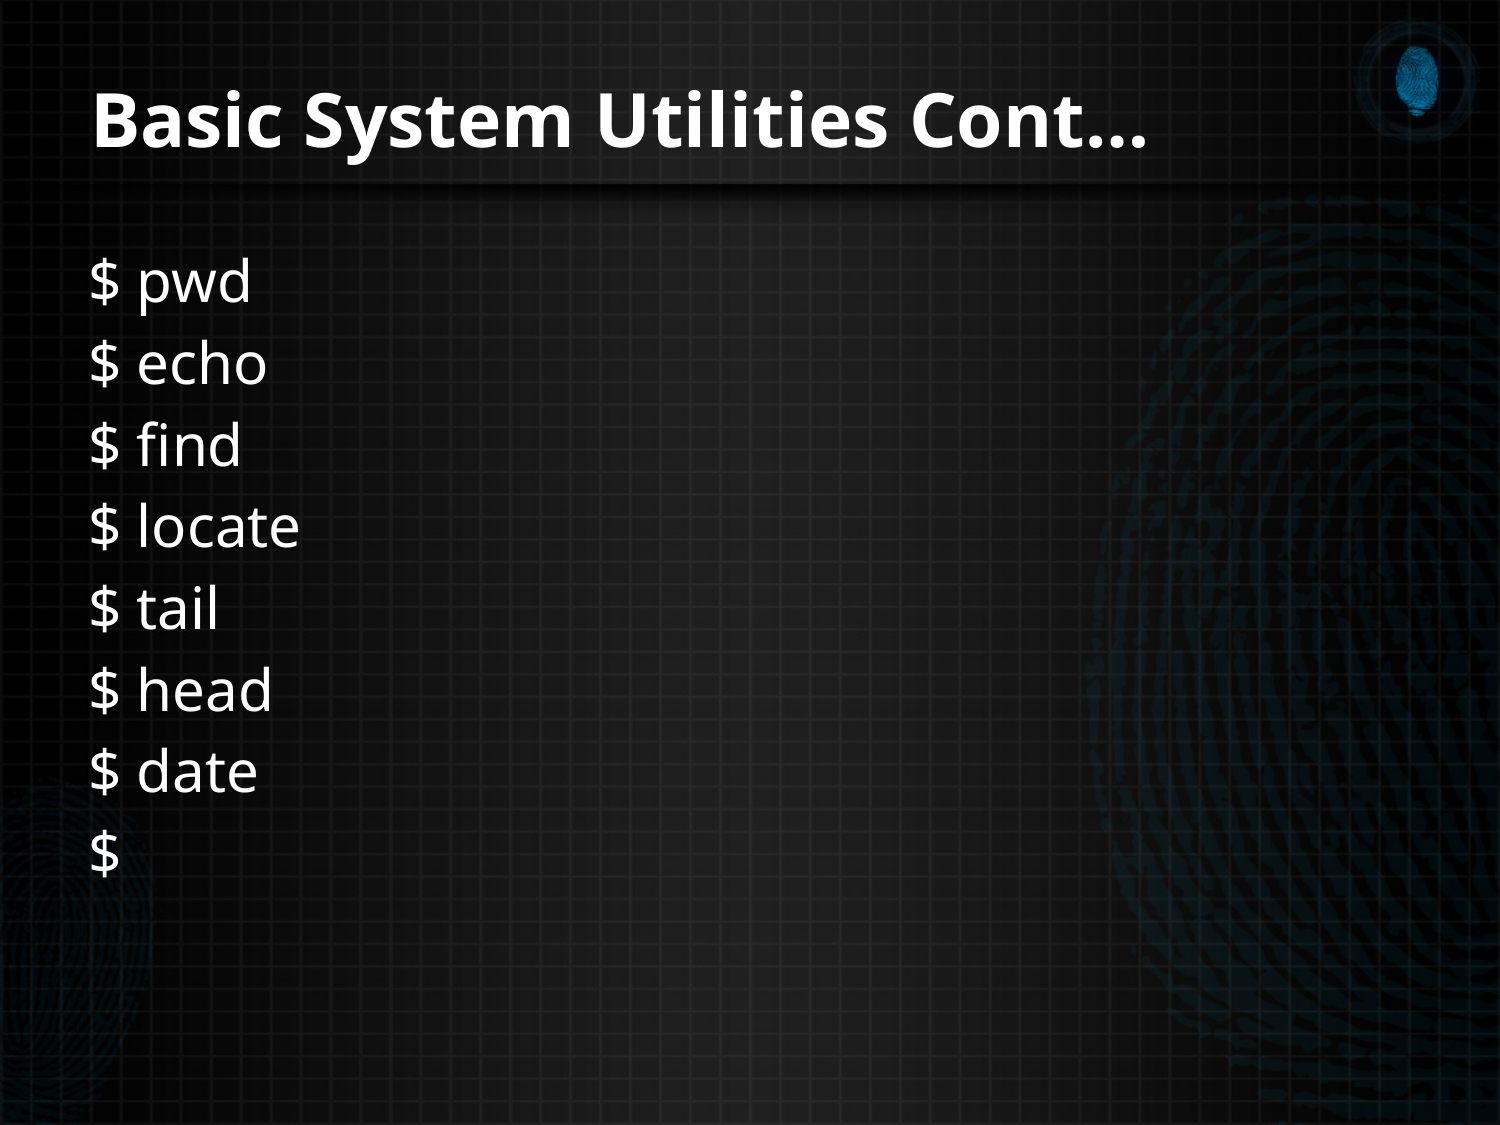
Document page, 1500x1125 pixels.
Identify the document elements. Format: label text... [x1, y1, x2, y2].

list $ pwd $ echo $ find $ locate $ tail $ head $ date $ [73, 236, 1424, 1100]
title Basic System Utilities Cont… [75, 24, 1425, 212]
picture [0, 0, 1500, 1125]
